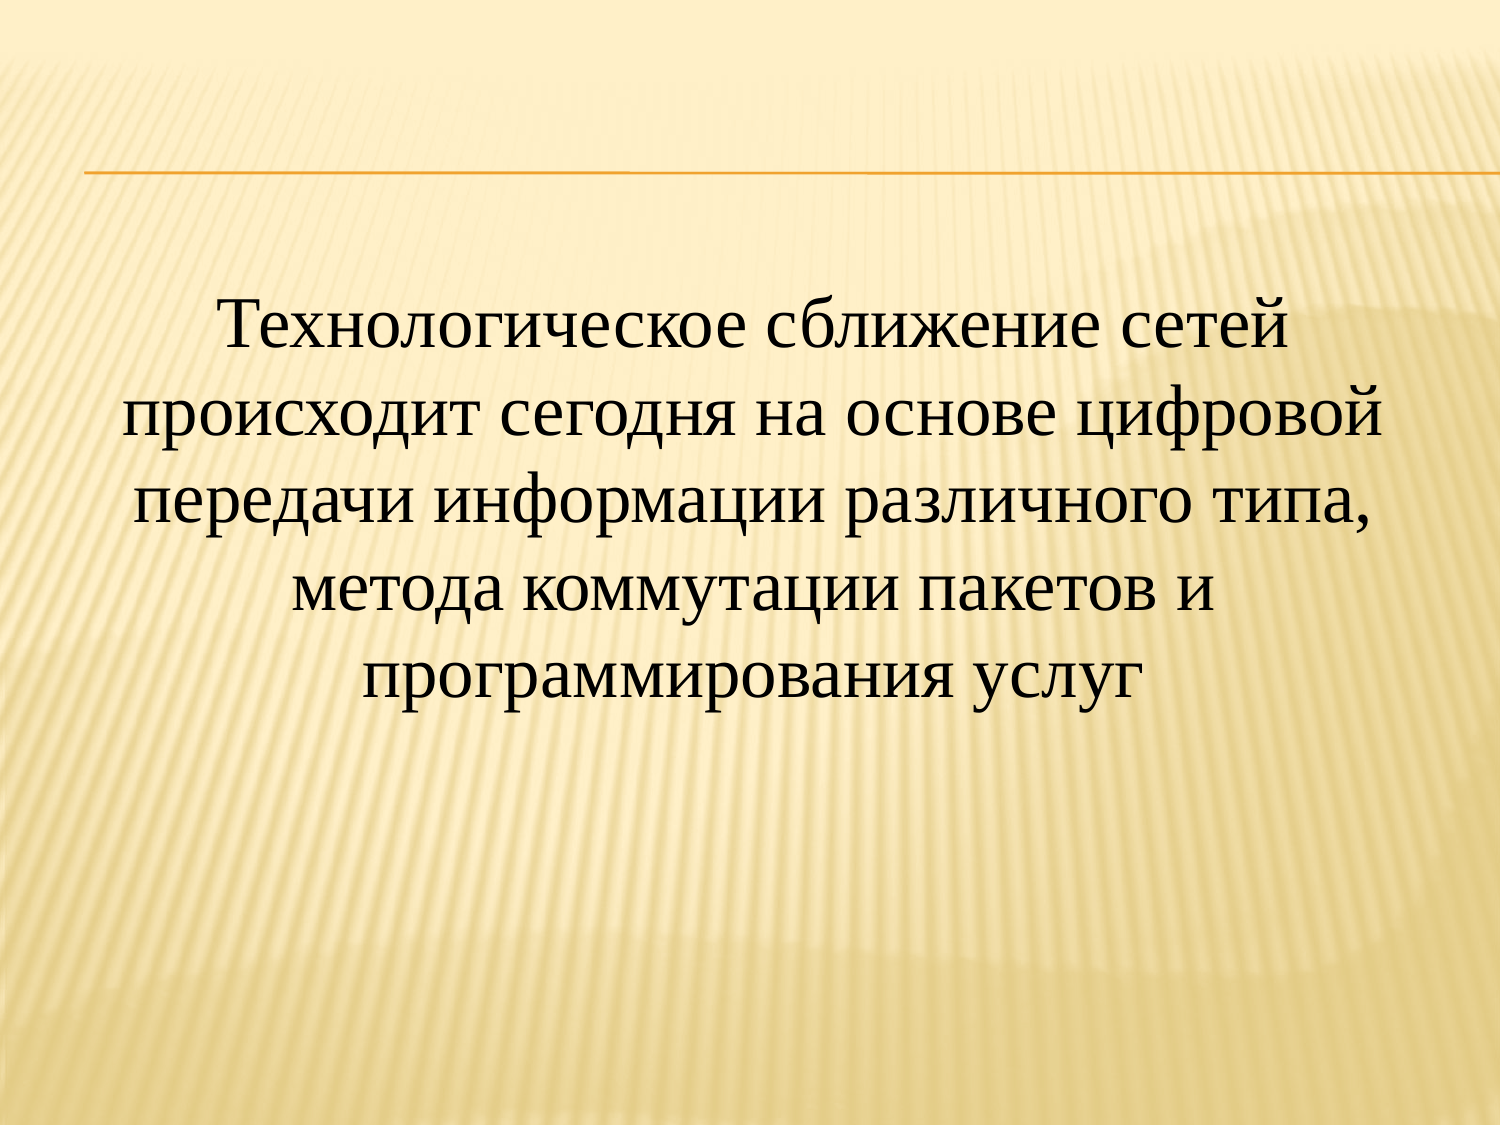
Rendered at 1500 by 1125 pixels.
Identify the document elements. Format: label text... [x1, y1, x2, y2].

list Технологическое сближение сетей происходит сегодня на основе цифровой передачи информации различного типа, метода коммутации пакетов и программирования услуг [41, 267, 1467, 1106]
